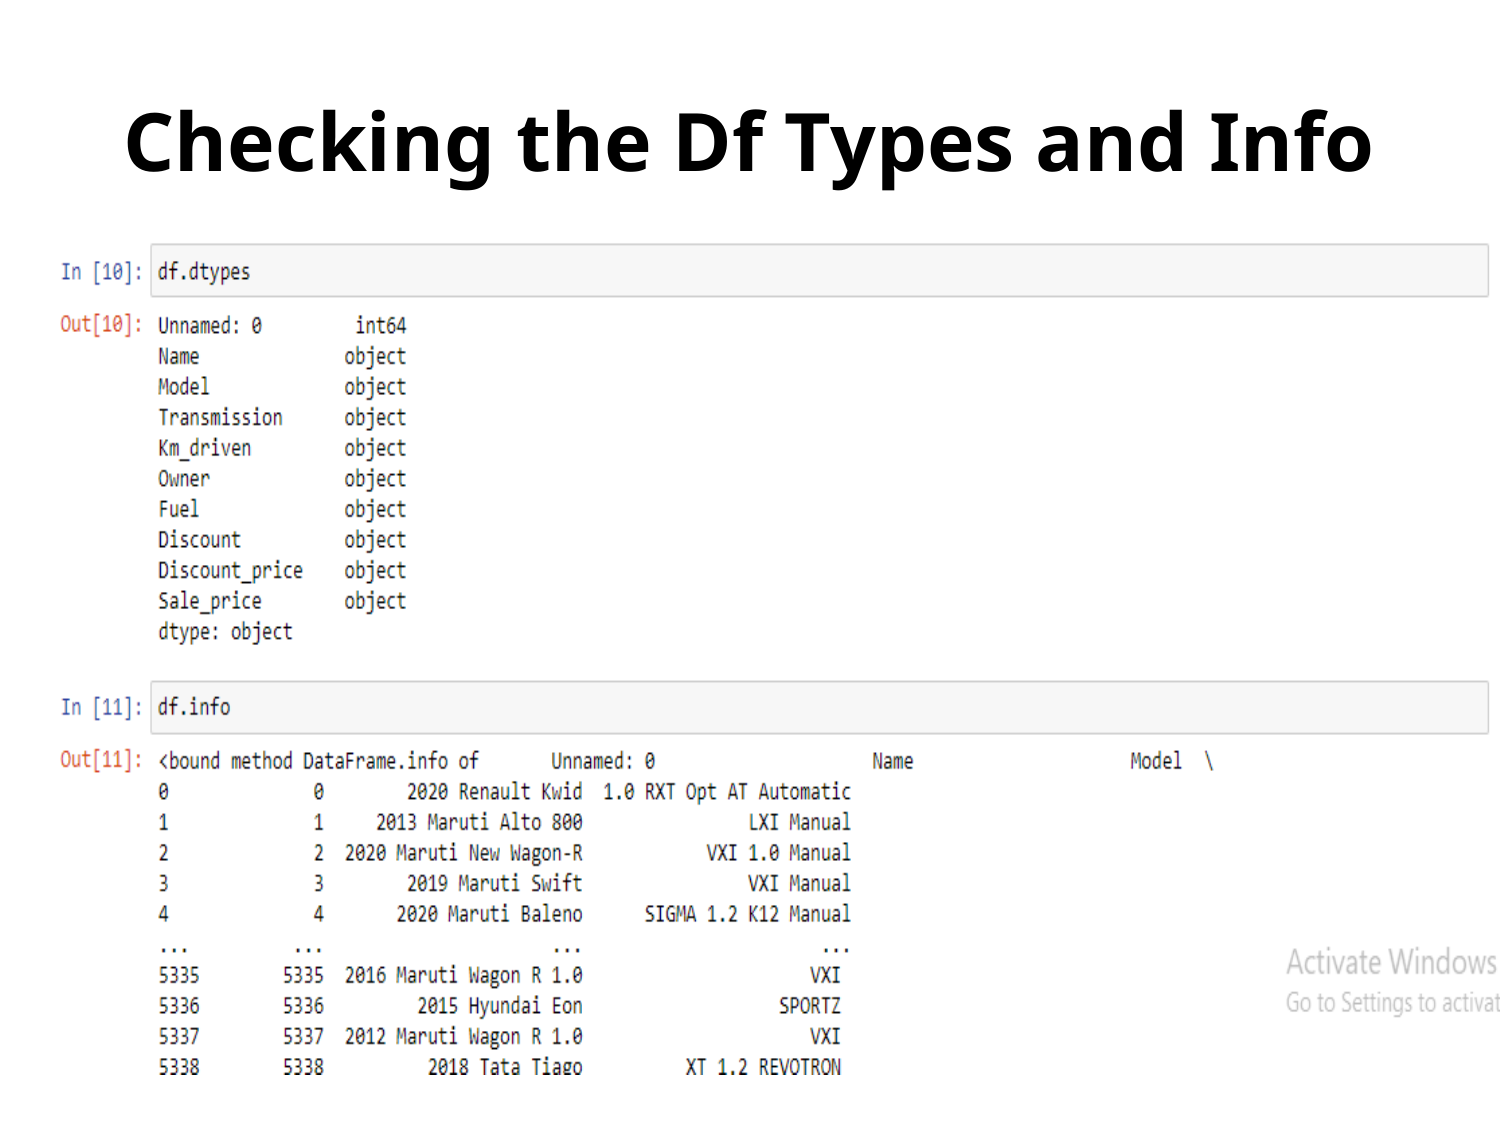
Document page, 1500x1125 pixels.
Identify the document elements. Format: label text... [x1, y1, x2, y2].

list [0, 224, 1500, 1076]
title Checking the Df Types and Info [75, 45, 1425, 223]
